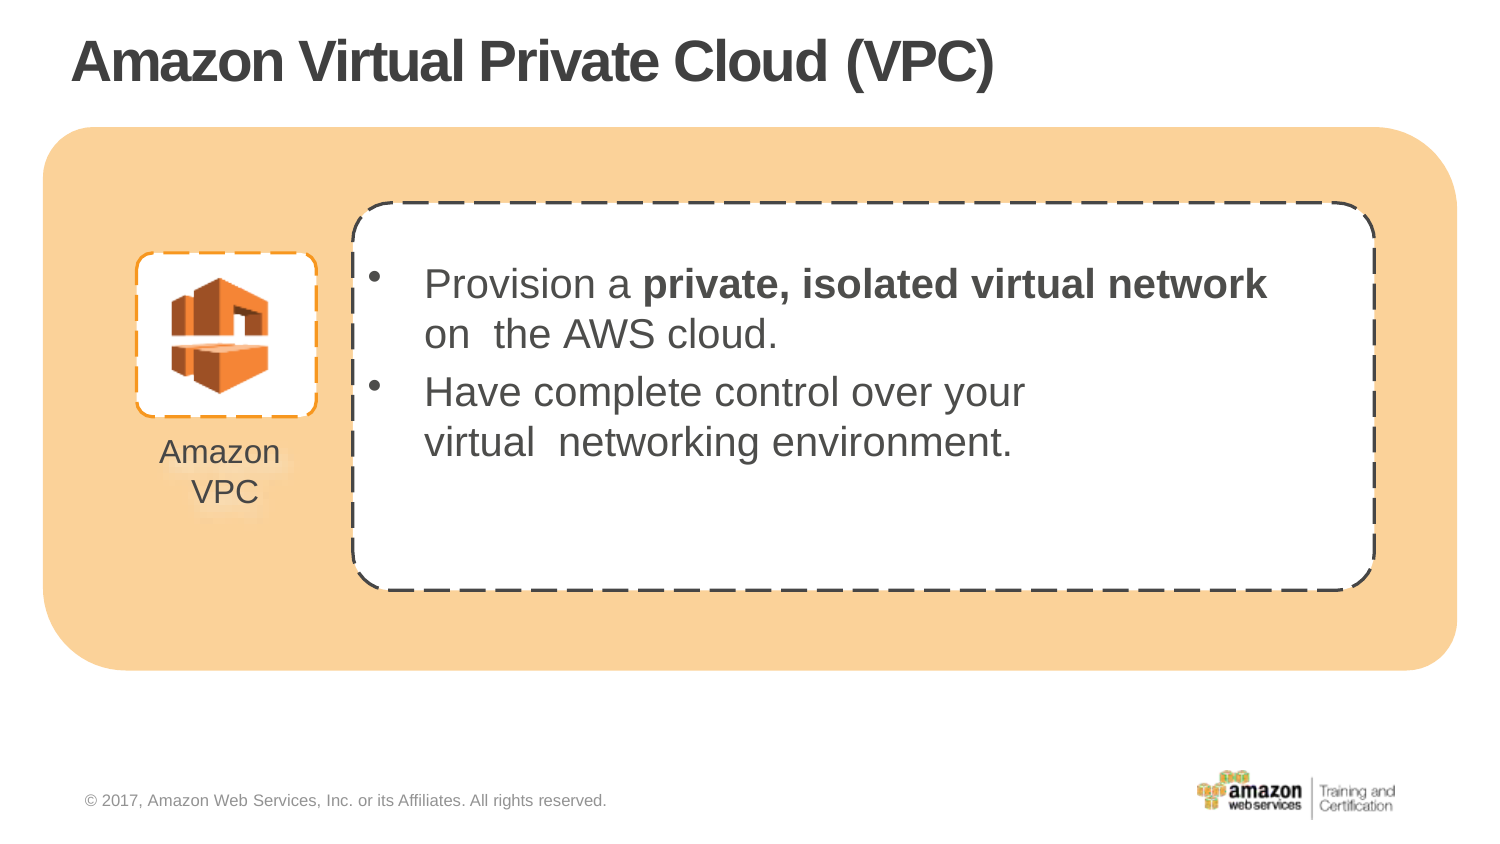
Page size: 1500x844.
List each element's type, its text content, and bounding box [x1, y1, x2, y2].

text_box Amazon VPC [157, 429, 284, 510]
text_box [136, 252, 317, 410]
picture [1197, 770, 1395, 820]
text_box [126, 410, 332, 563]
text_box [42, 127, 1458, 671]
text_box © 2017, Amazon Web Services, Inc. or its Affiliates. All rights reserved. [82, 789, 613, 810]
title Amazon Virtual Private Cloud (VPC) [67, 22, 1064, 98]
text_box [159, 275, 280, 396]
text_box Provision a private, isolated virtual network on the AWS cloud. Have complete control over your virtual networking environment. [365, 256, 1326, 466]
text_box [352, 202, 1375, 591]
